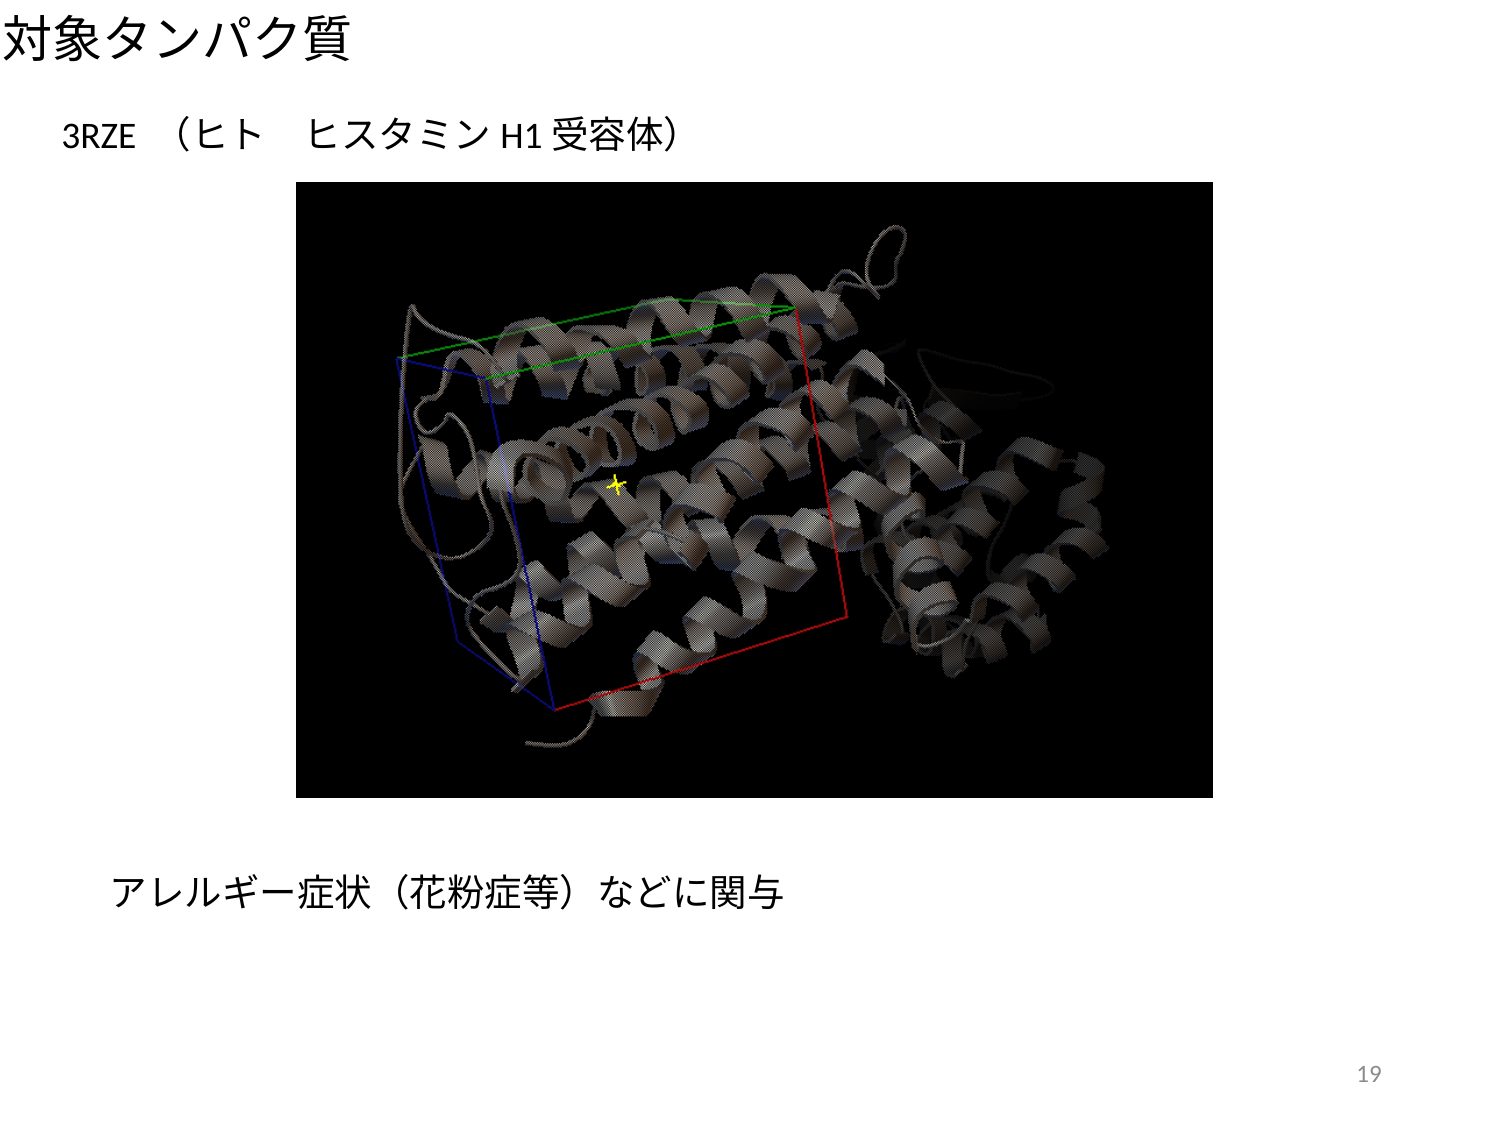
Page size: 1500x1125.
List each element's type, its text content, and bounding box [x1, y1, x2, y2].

slide_number 19 [1059, 1042, 1397, 1103]
text_box 3RZE （ヒト ヒスタミンH1受容体） [46, 103, 717, 884]
text_box アレルギー症状（花粉症等）などに関与 [95, 861, 800, 922]
picture [296, 182, 1213, 798]
text_box 対象タンパク質 [0, 0, 368, 75]
